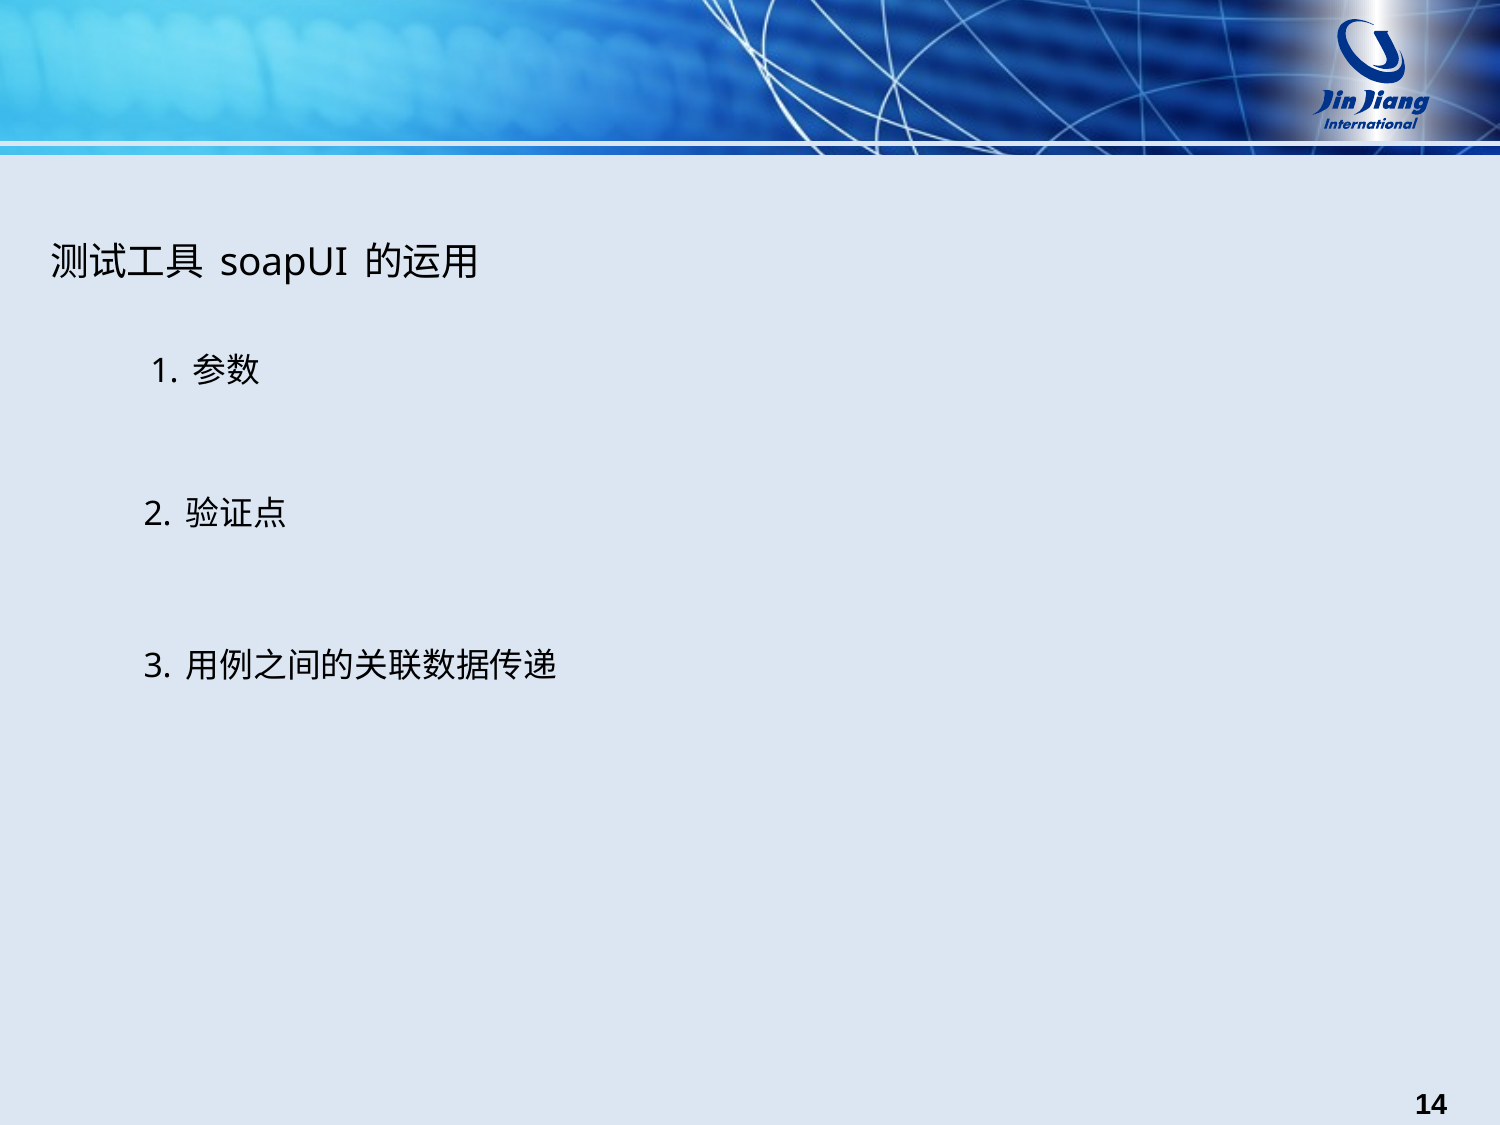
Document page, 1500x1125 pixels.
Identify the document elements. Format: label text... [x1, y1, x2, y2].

text_box 3.用例之间的关联数据传递 [128, 597, 1074, 693]
slide_number 14 [1275, 1057, 1463, 1116]
text_box 2.验证点 [128, 445, 1074, 540]
picture [1492, 0, 1500, 141]
text_box 1.参数 [135, 302, 1081, 398]
picture [0, 0, 1262, 141]
text_box 测试工具soapUI的运用 [35, 184, 1243, 291]
picture [0, 146, 1500, 155]
